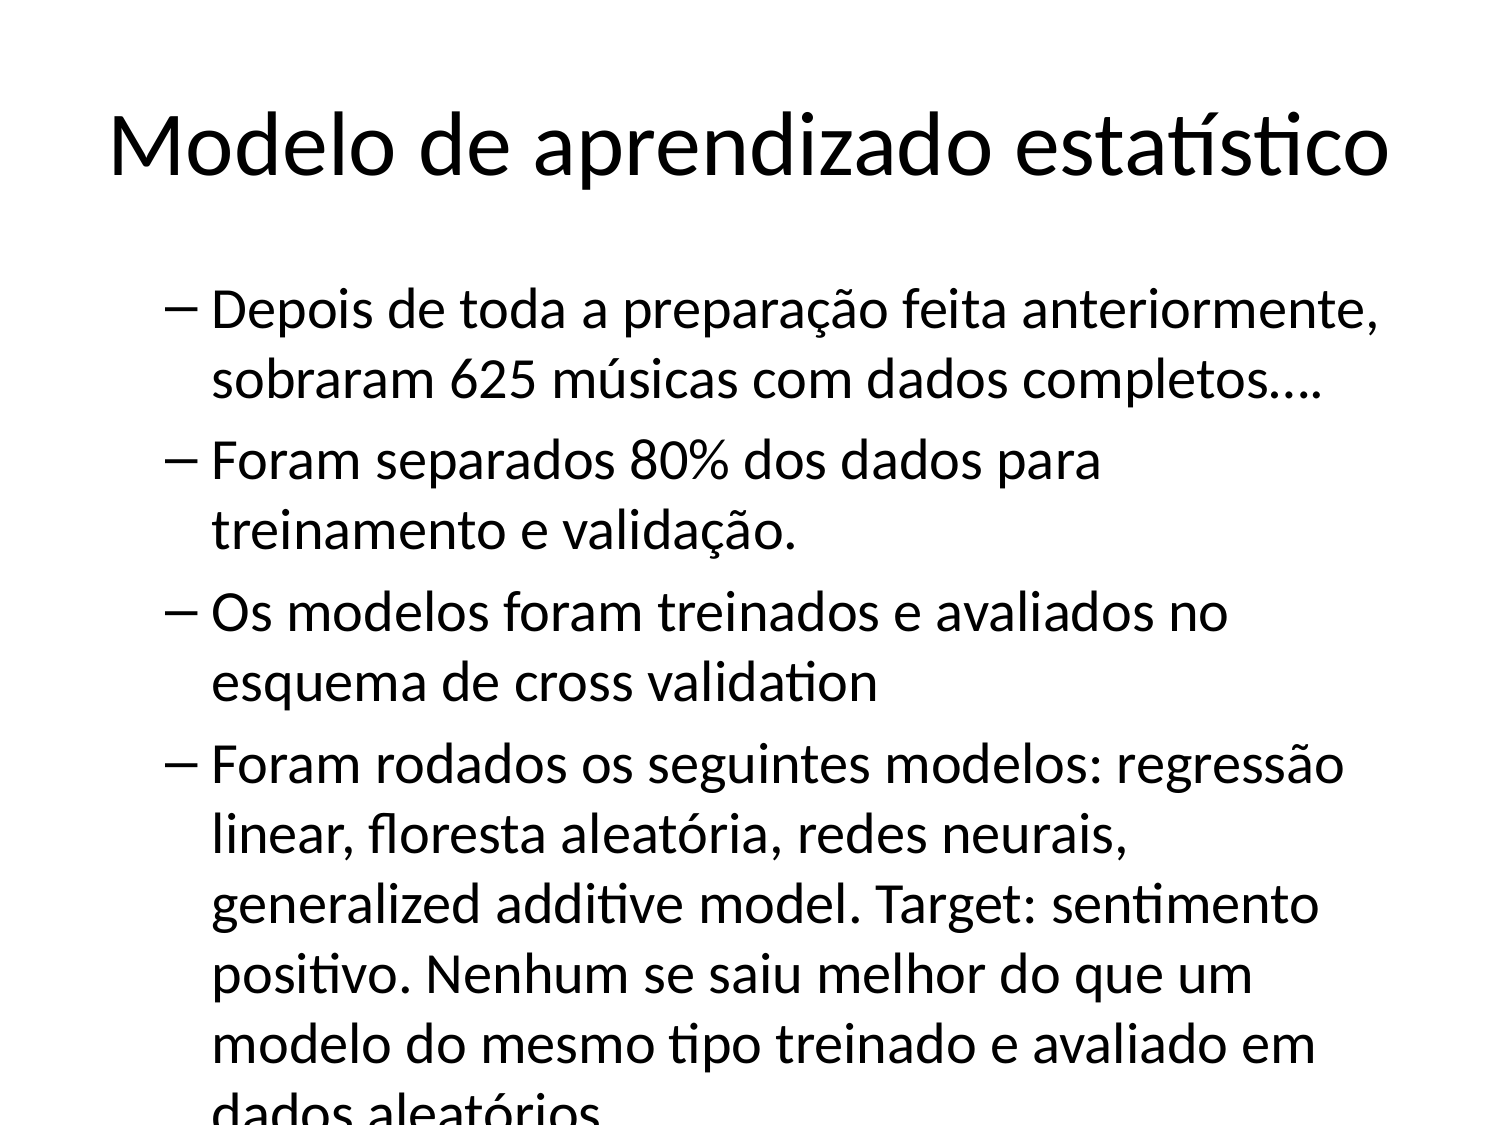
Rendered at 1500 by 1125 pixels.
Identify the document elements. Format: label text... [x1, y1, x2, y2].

list Depois de toda a preparação feita anteriormente, sobraram 625 músicas com dados completos…. Foram separados 80% dos dados para treinamento e validação. Os modelos foram treinados e avaliados no esquema de cross validation Foram rodados os seguintes modelos: regressão linear, floresta aleatória, redes neurais, generalized additive model. Target: sentimento positivo. Nenhum se saiu melhor do que um modelo do mesmo tipo treinado e avaliado em dados aleatórios [75, 262, 1425, 1005]
title Modelo de aprendizado estatístico [75, 45, 1425, 233]
